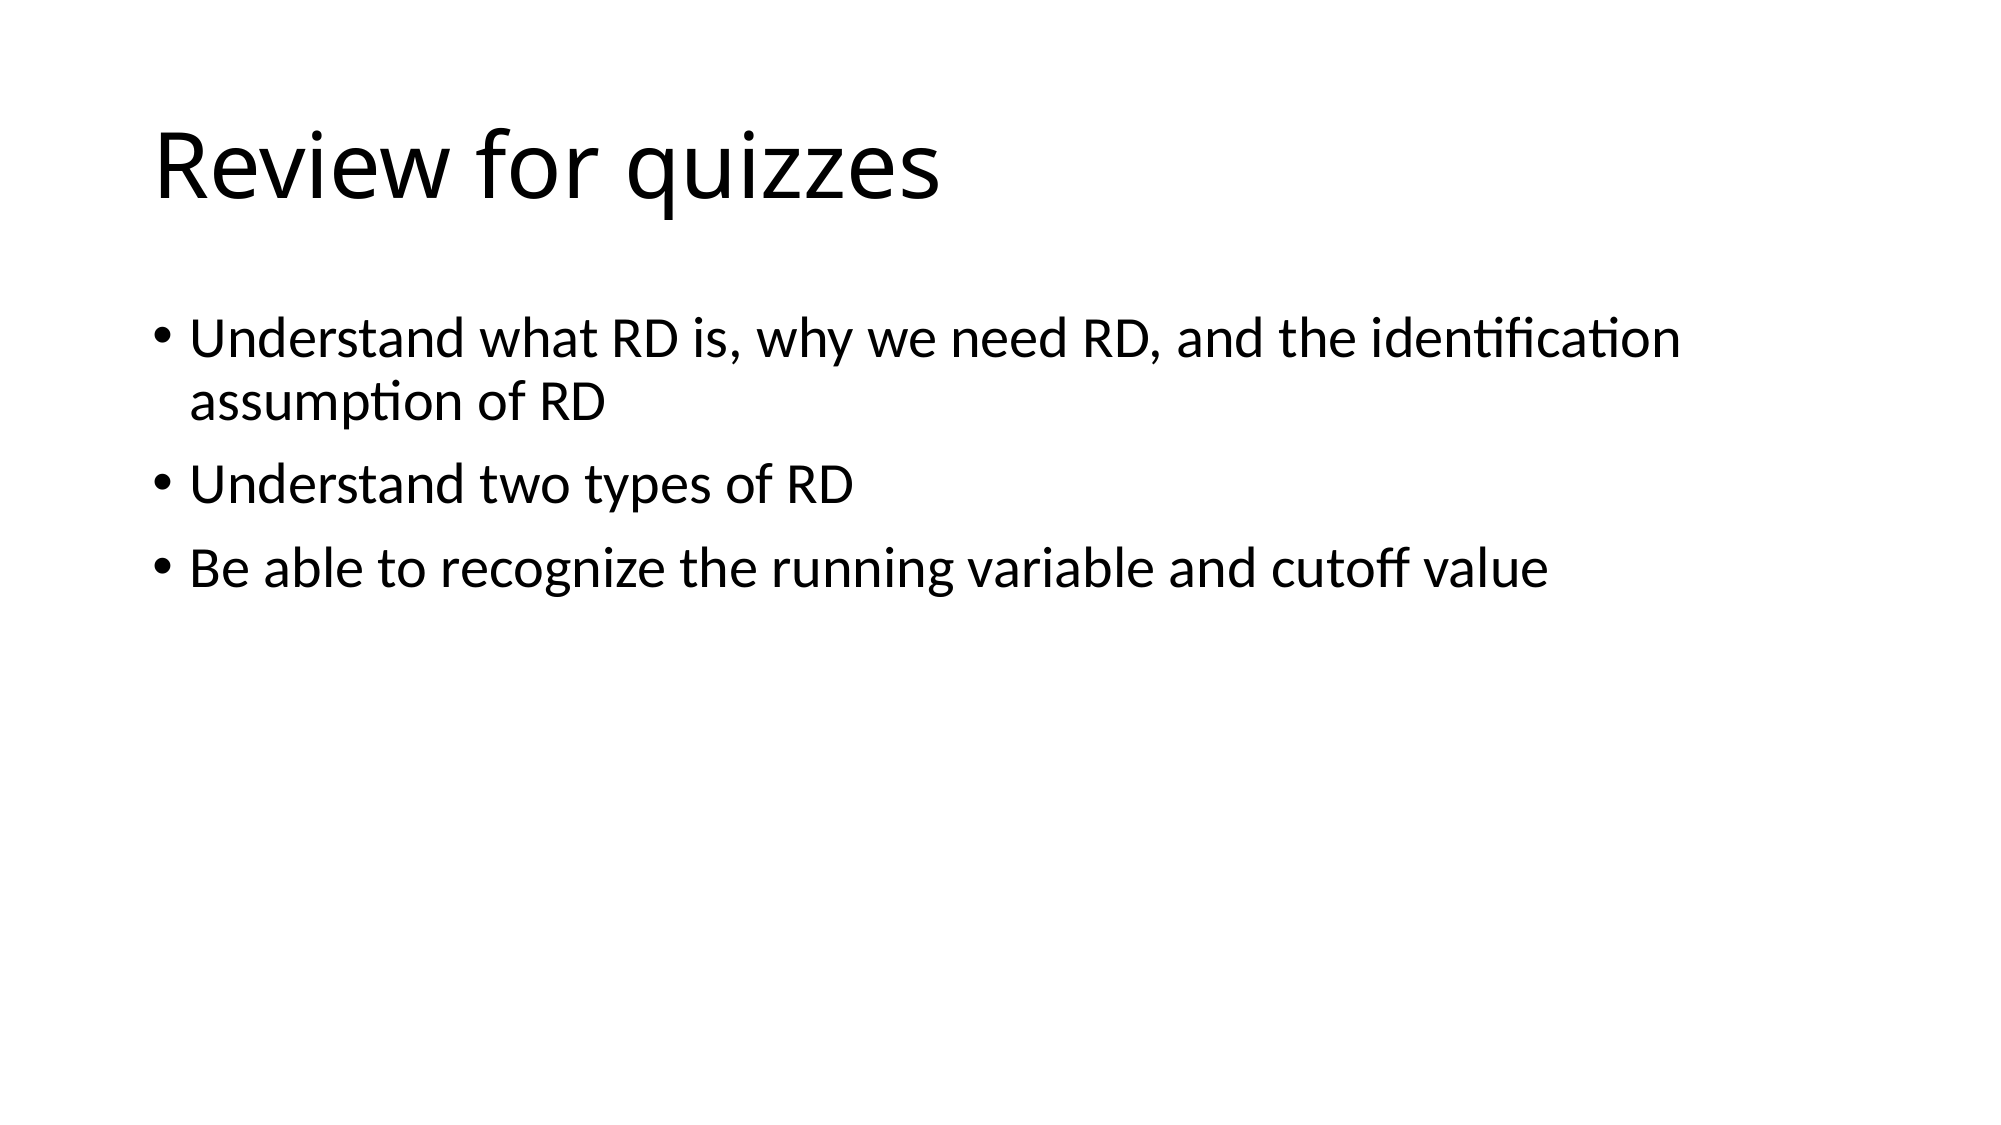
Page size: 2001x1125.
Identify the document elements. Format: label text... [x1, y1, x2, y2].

title Review for quizzes [137, 59, 1863, 278]
list Understand what RD is, why we need RD, and the identification assumption of RD Understand two types of RD Be able to recognize the running variable and cutoff value [137, 299, 1863, 1014]
